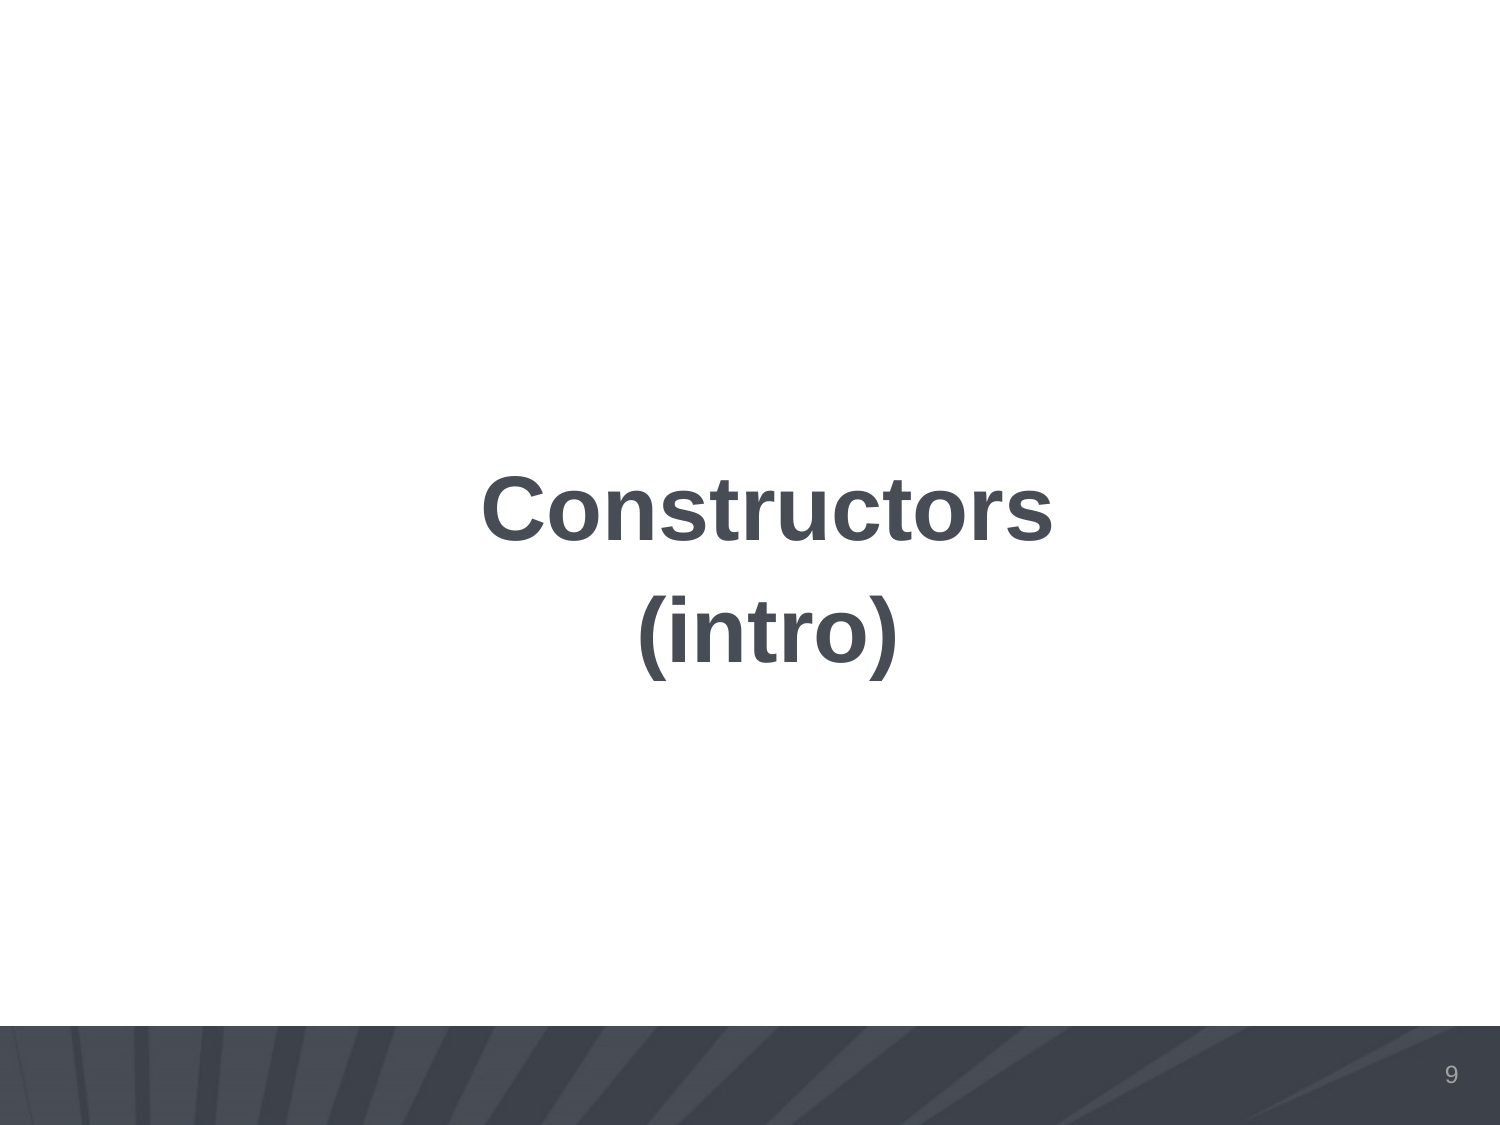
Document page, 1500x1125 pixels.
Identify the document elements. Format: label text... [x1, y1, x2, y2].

picture [0, 1026, 1500, 1125]
slide_number 8 [1332, 1043, 1474, 1104]
list Constructors (intro) [25, 441, 1474, 999]
